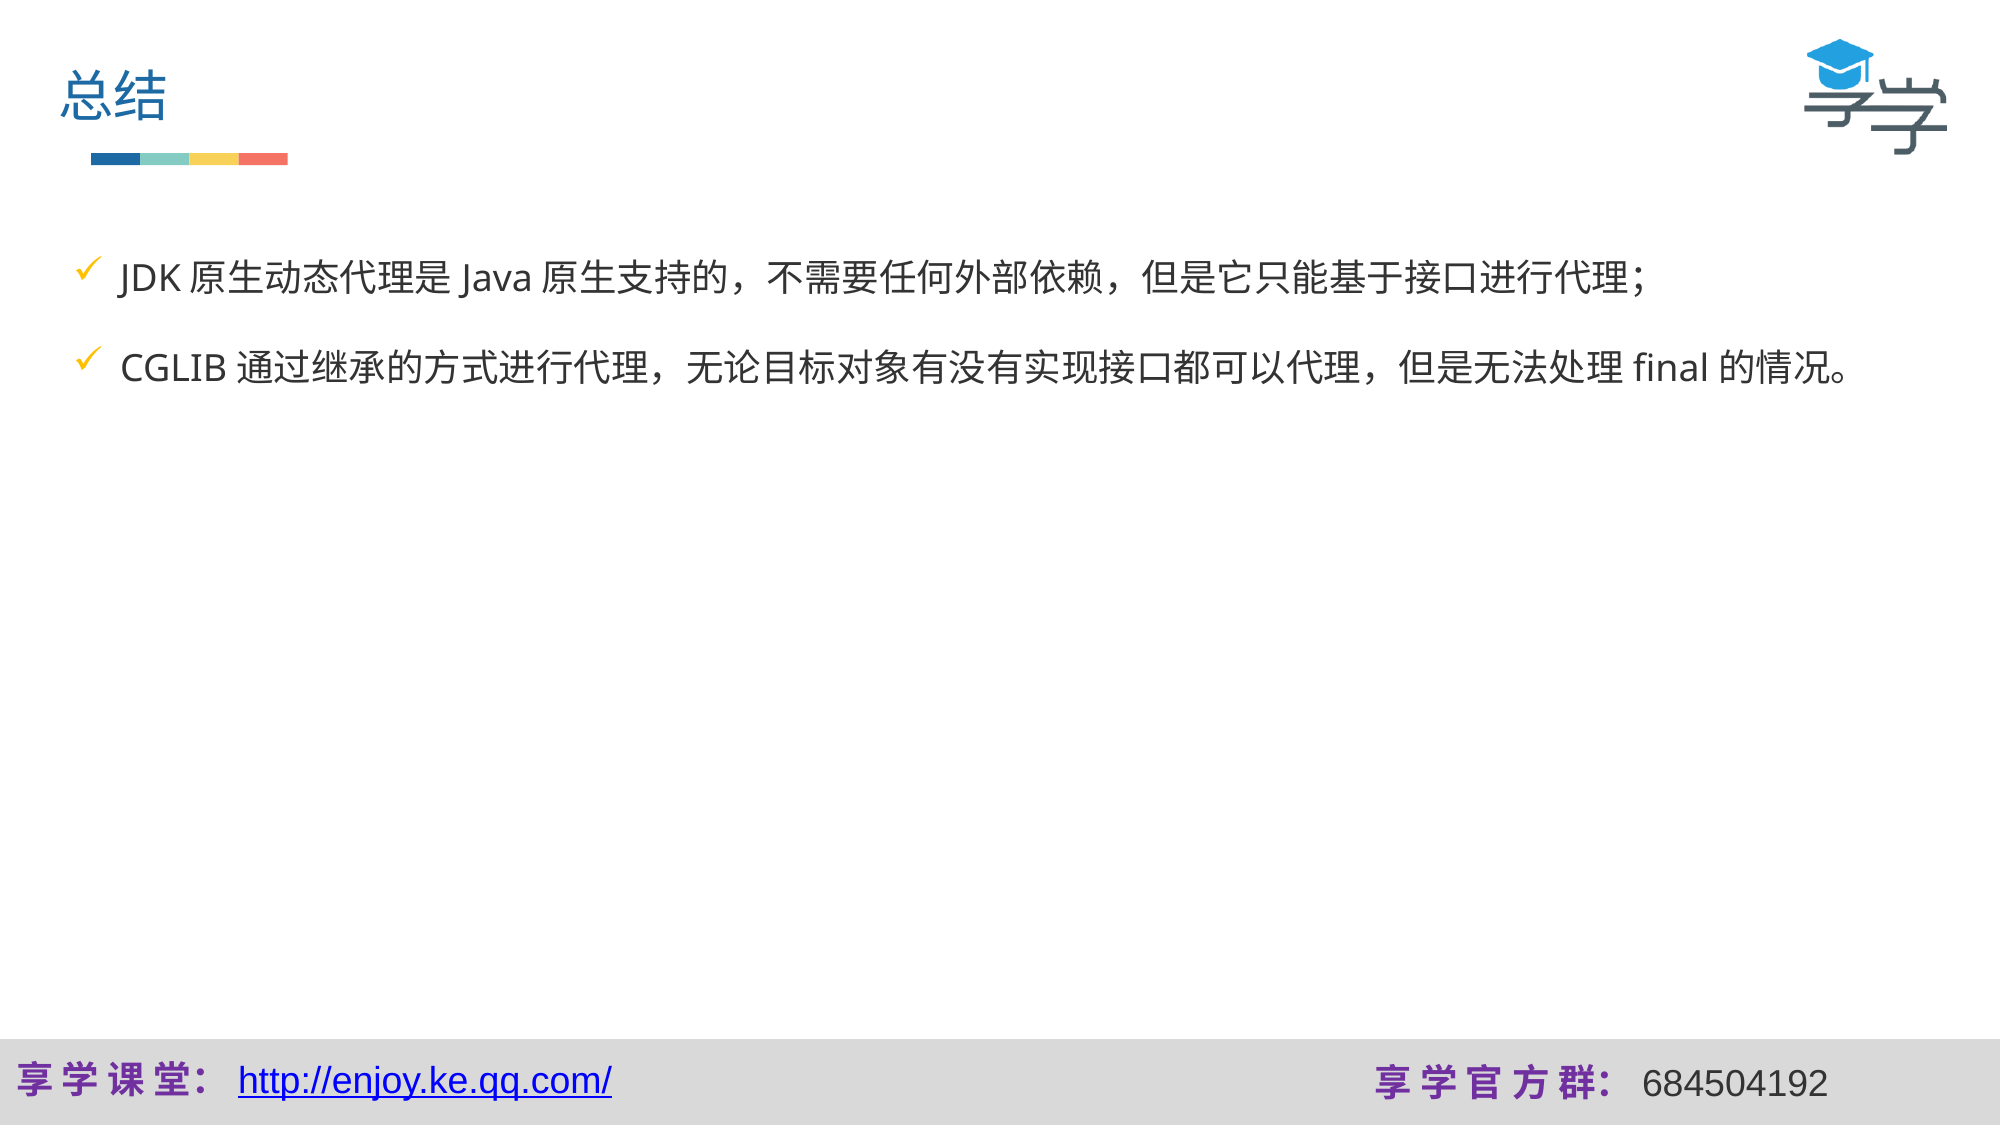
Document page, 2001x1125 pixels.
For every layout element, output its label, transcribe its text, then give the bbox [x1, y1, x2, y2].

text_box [90, 152, 288, 166]
picture [1799, 20, 1952, 173]
text_box 总结 [58, 60, 667, 128]
text_box JDK原生动态代理是Java原生支持的，不需要任何外部依赖，但是它只能基于接口进行代理； CGLIB通过继承的方式进行代理，无论目标对象有没有实现接口都可以代理，但是无法处理final的情况。 [58, 201, 1847, 397]
